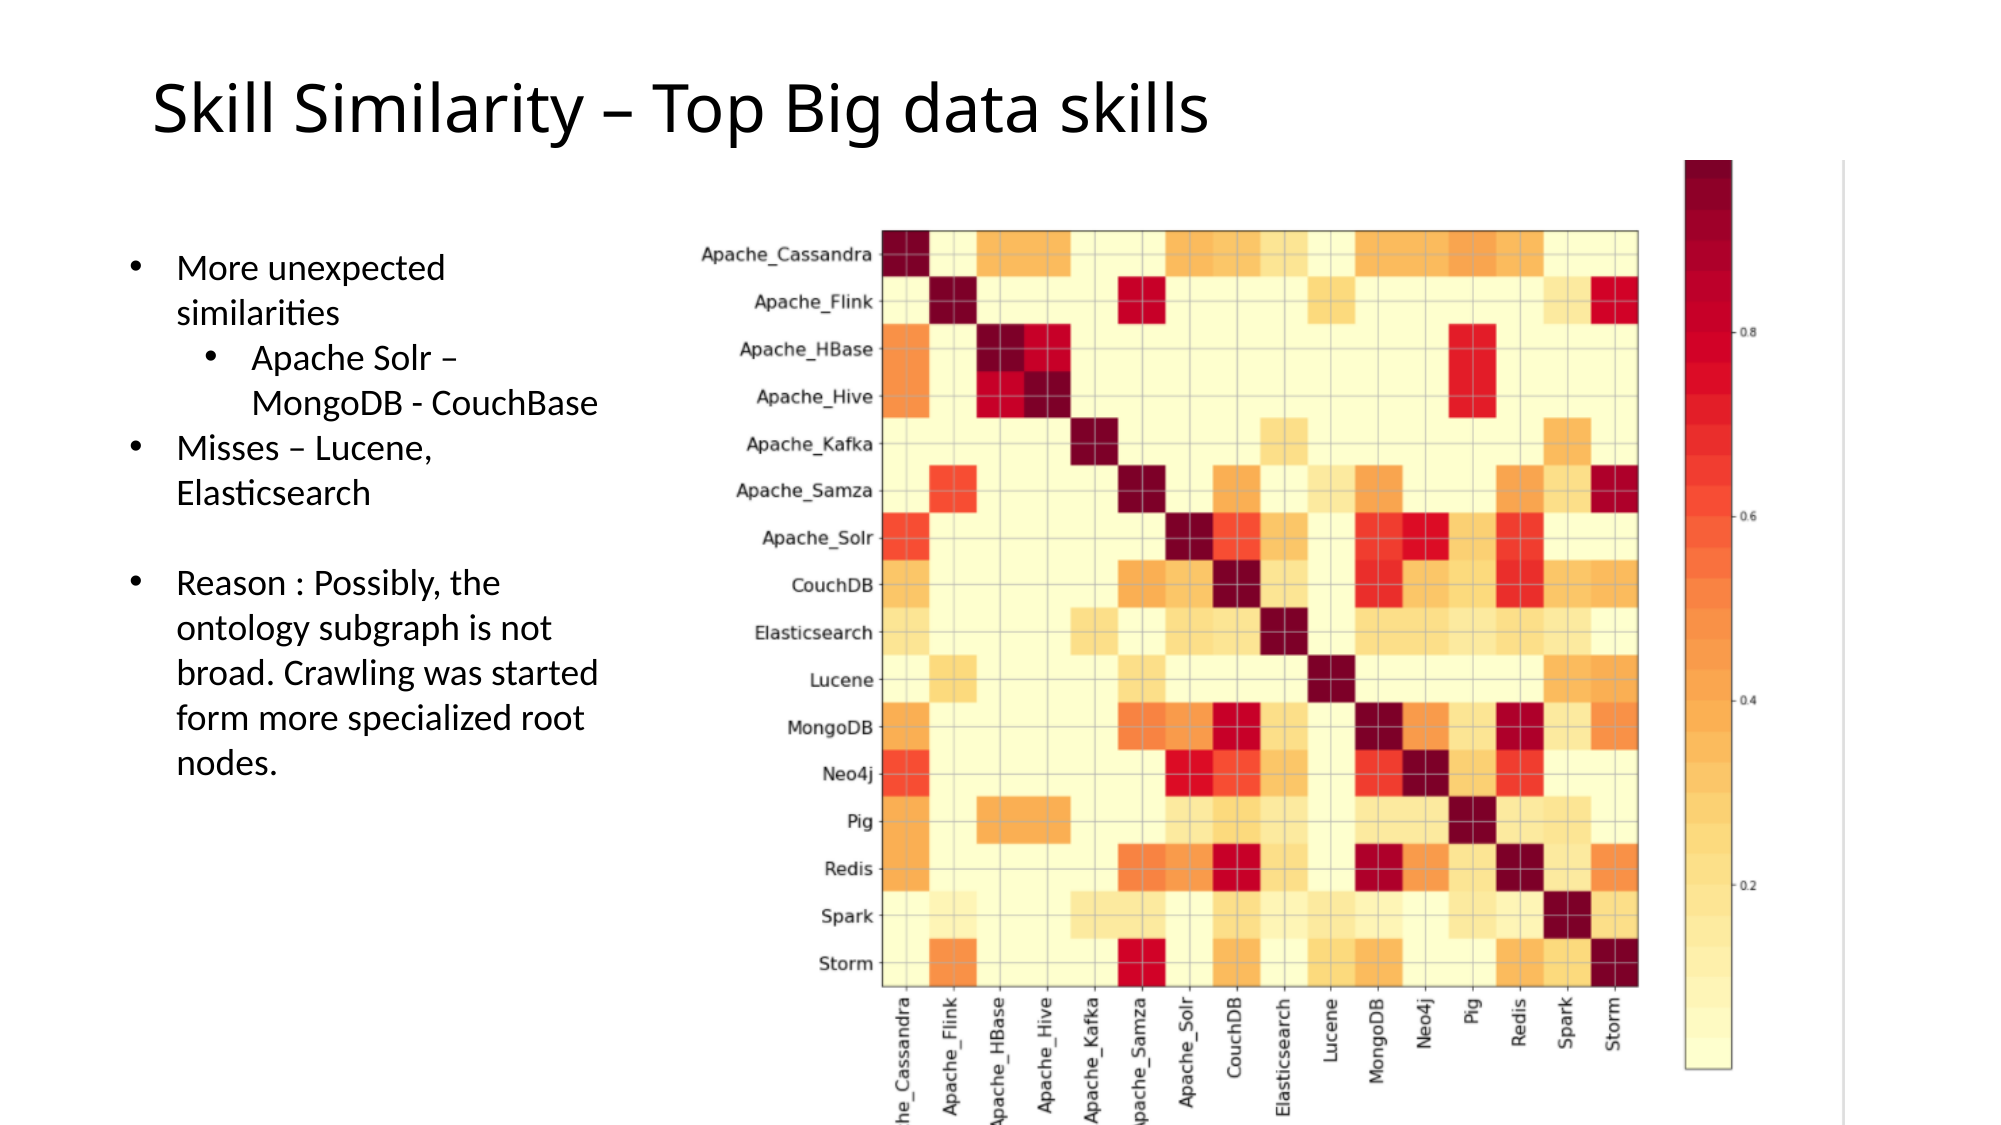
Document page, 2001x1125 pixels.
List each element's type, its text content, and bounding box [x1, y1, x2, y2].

picture [691, 160, 1845, 1125]
text_box More unexpected similarities Apache Solr – MongoDB - CouchBase Misses – Lucene, Elasticsearch Reason : Possibly, the ontology subgraph is not broad. Crawling was started form more specialized root nodes. [114, 235, 629, 836]
title Skill Similarity – Top Big data skills [137, 59, 1845, 161]
